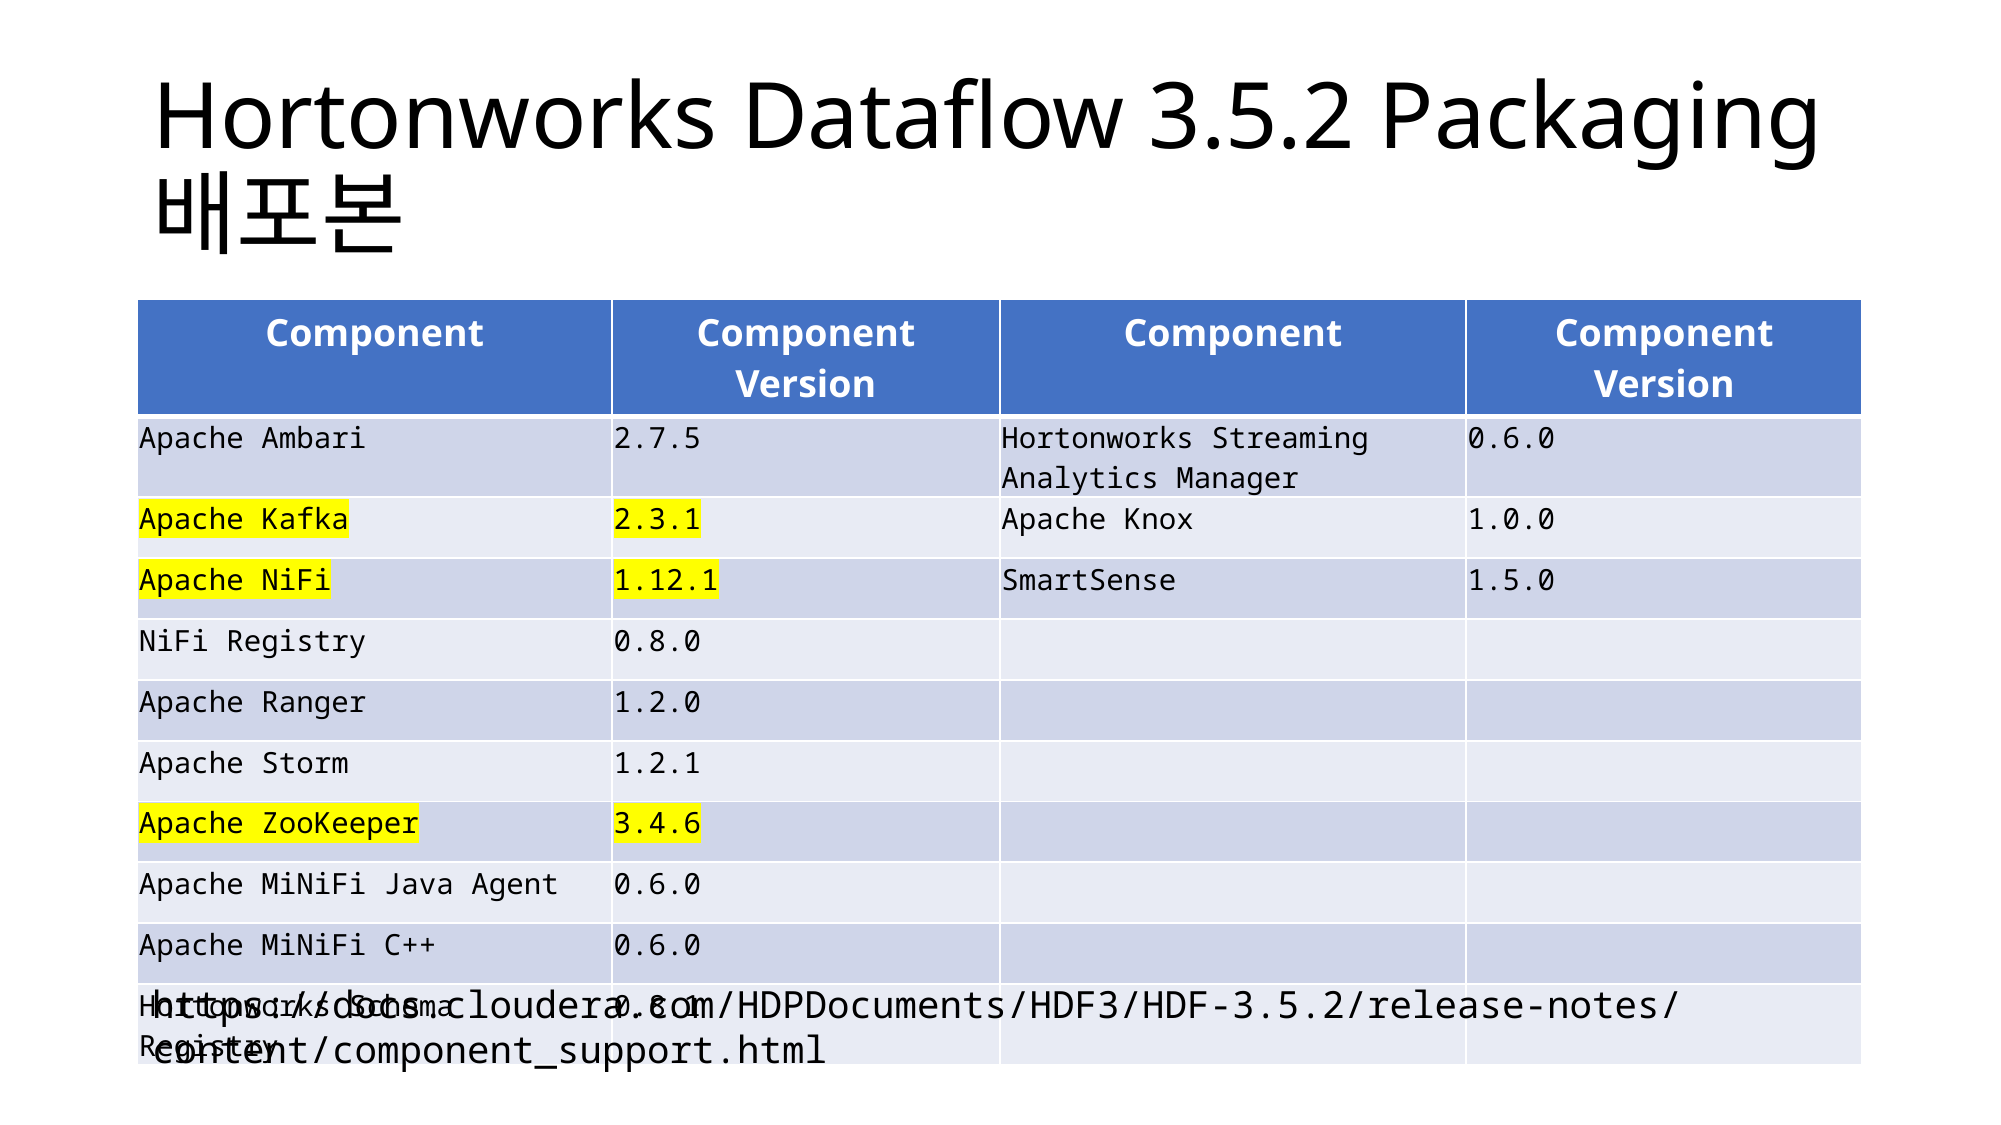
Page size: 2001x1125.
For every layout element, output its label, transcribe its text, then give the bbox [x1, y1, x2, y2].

table_cell 0.6.0 [1467, 419, 1861, 496]
table_cell [1001, 924, 1465, 974]
table_cell [1467, 863, 1861, 922]
table_cell [1001, 620, 1465, 679]
table_cell Hortonworks Streaming Analytics Manager [1001, 419, 1465, 496]
table_cell [1467, 802, 1861, 861]
table_header Component Version [1467, 300, 1861, 414]
table_cell 1.12.1 [613, 559, 999, 618]
table_cell 1.5.0 [1467, 559, 1861, 618]
table_cell [1467, 742, 1861, 801]
text_box https://docs.cloudera.com/HDPDocuments/HDF3/HDF-3.5.2/release-notes/content/component_support.html [137, 974, 1863, 1079]
table_cell 0.6.0 [613, 863, 999, 922]
table_cell 0.6.0 [613, 924, 999, 974]
table_cell Apache Knox [1001, 498, 1465, 557]
table_cell 1.0.0 [1467, 498, 1861, 557]
table_cell [1467, 681, 1861, 740]
table_cell SmartSense [1001, 559, 1465, 618]
table_header Component [138, 300, 611, 414]
table_cell Apache Kafka [138, 498, 611, 557]
table_cell 2.7.5 [613, 419, 999, 496]
table_header Component Version [613, 300, 999, 414]
table_cell 0.8.0 [613, 620, 999, 679]
table_cell [1001, 681, 1465, 740]
table_cell Apache Storm [138, 742, 611, 801]
table_cell [1001, 742, 1465, 801]
table_cell Apache Ambari [138, 419, 611, 496]
table_cell NiFi Registry [138, 620, 611, 679]
table_cell 1.2.1 [613, 742, 999, 801]
table_cell Apache MiNiFi Java Agent [138, 863, 611, 922]
table_cell 1.2.0 [613, 681, 999, 740]
table_cell 3.4.6 [613, 802, 999, 861]
table_cell 2.3.1 [613, 498, 999, 557]
table_cell Apache Ranger [138, 681, 611, 740]
table_cell [1467, 924, 1861, 974]
table_cell Apache MiNiFi C++ [138, 924, 611, 974]
table_cell Apache NiFi [138, 559, 611, 618]
table_cell [1001, 802, 1465, 861]
table_header Component [1001, 300, 1465, 414]
title Hortonworks Dataflow 3.5.2 Packaging 배포본 [137, 59, 1863, 278]
table_cell [1467, 620, 1861, 679]
table_cell Apache ZooKeeper [138, 802, 611, 861]
table_cell [1001, 863, 1465, 922]
